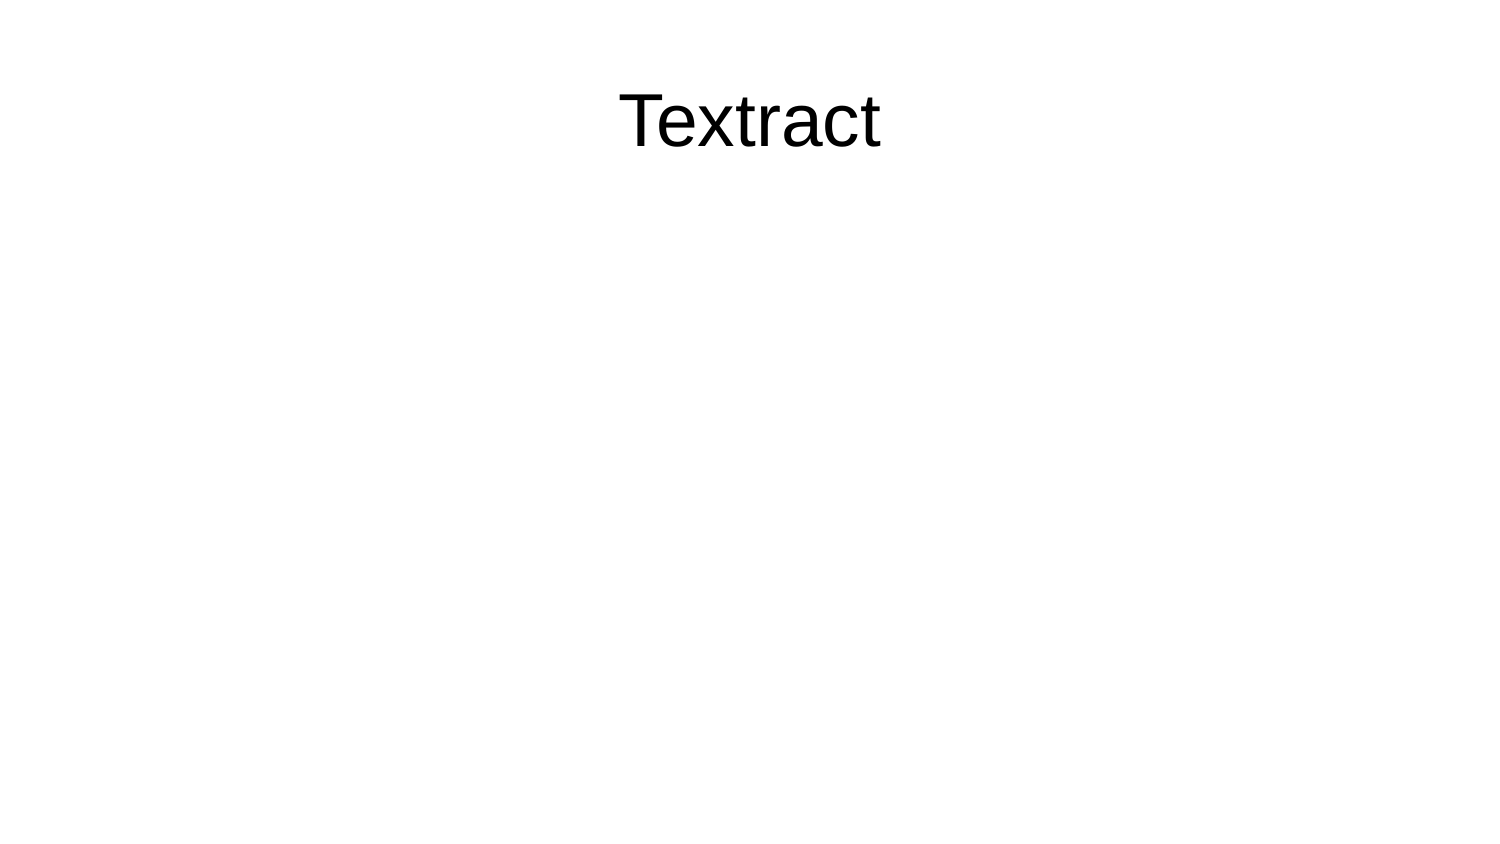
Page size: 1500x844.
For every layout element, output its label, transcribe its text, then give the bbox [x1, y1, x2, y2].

title Textract [51, 47, 1449, 186]
